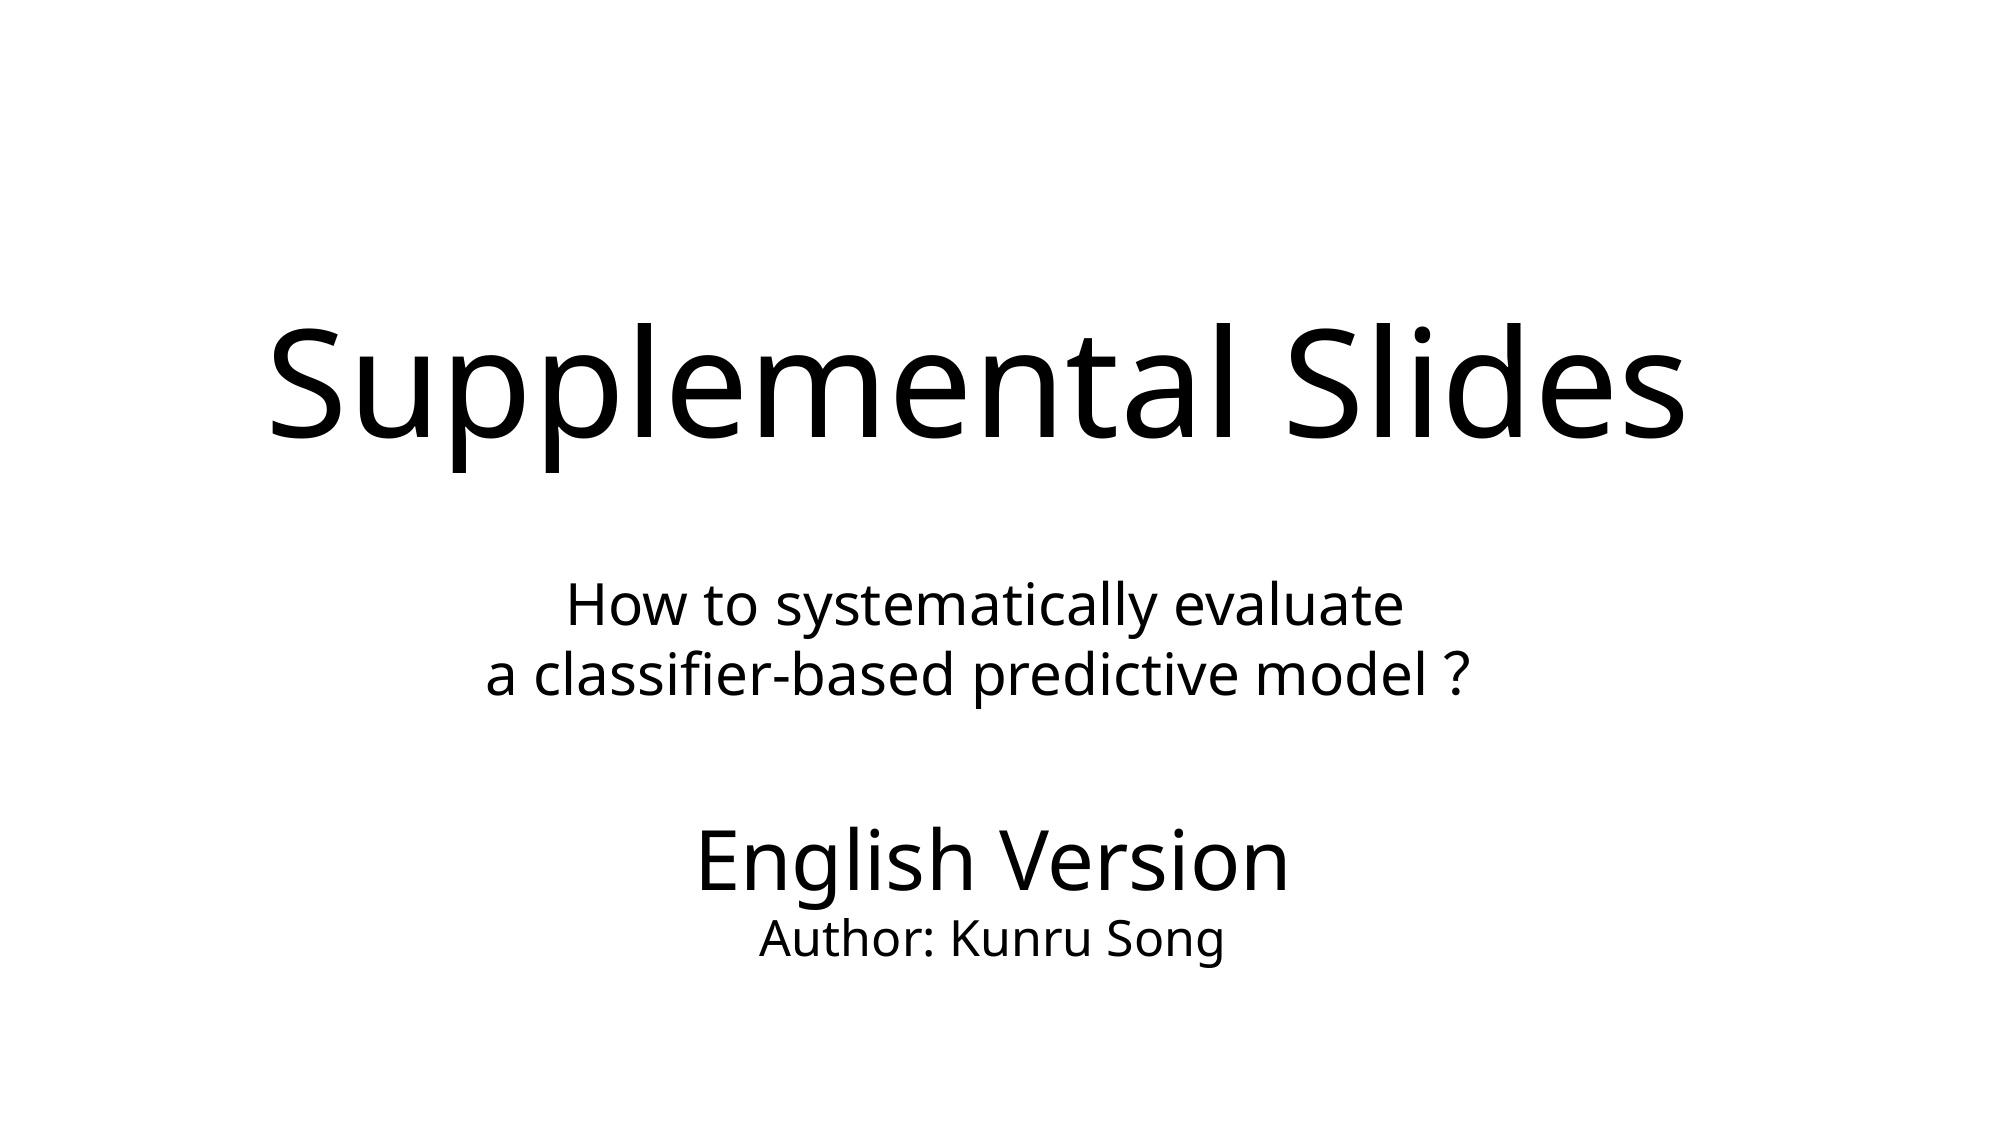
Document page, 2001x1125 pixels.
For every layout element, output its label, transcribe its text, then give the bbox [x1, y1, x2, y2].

text_box Supplemental Slides How to systematically evaluate a classifier-based predictive model？ English Version Author: Kunru Song [250, 279, 1736, 975]
